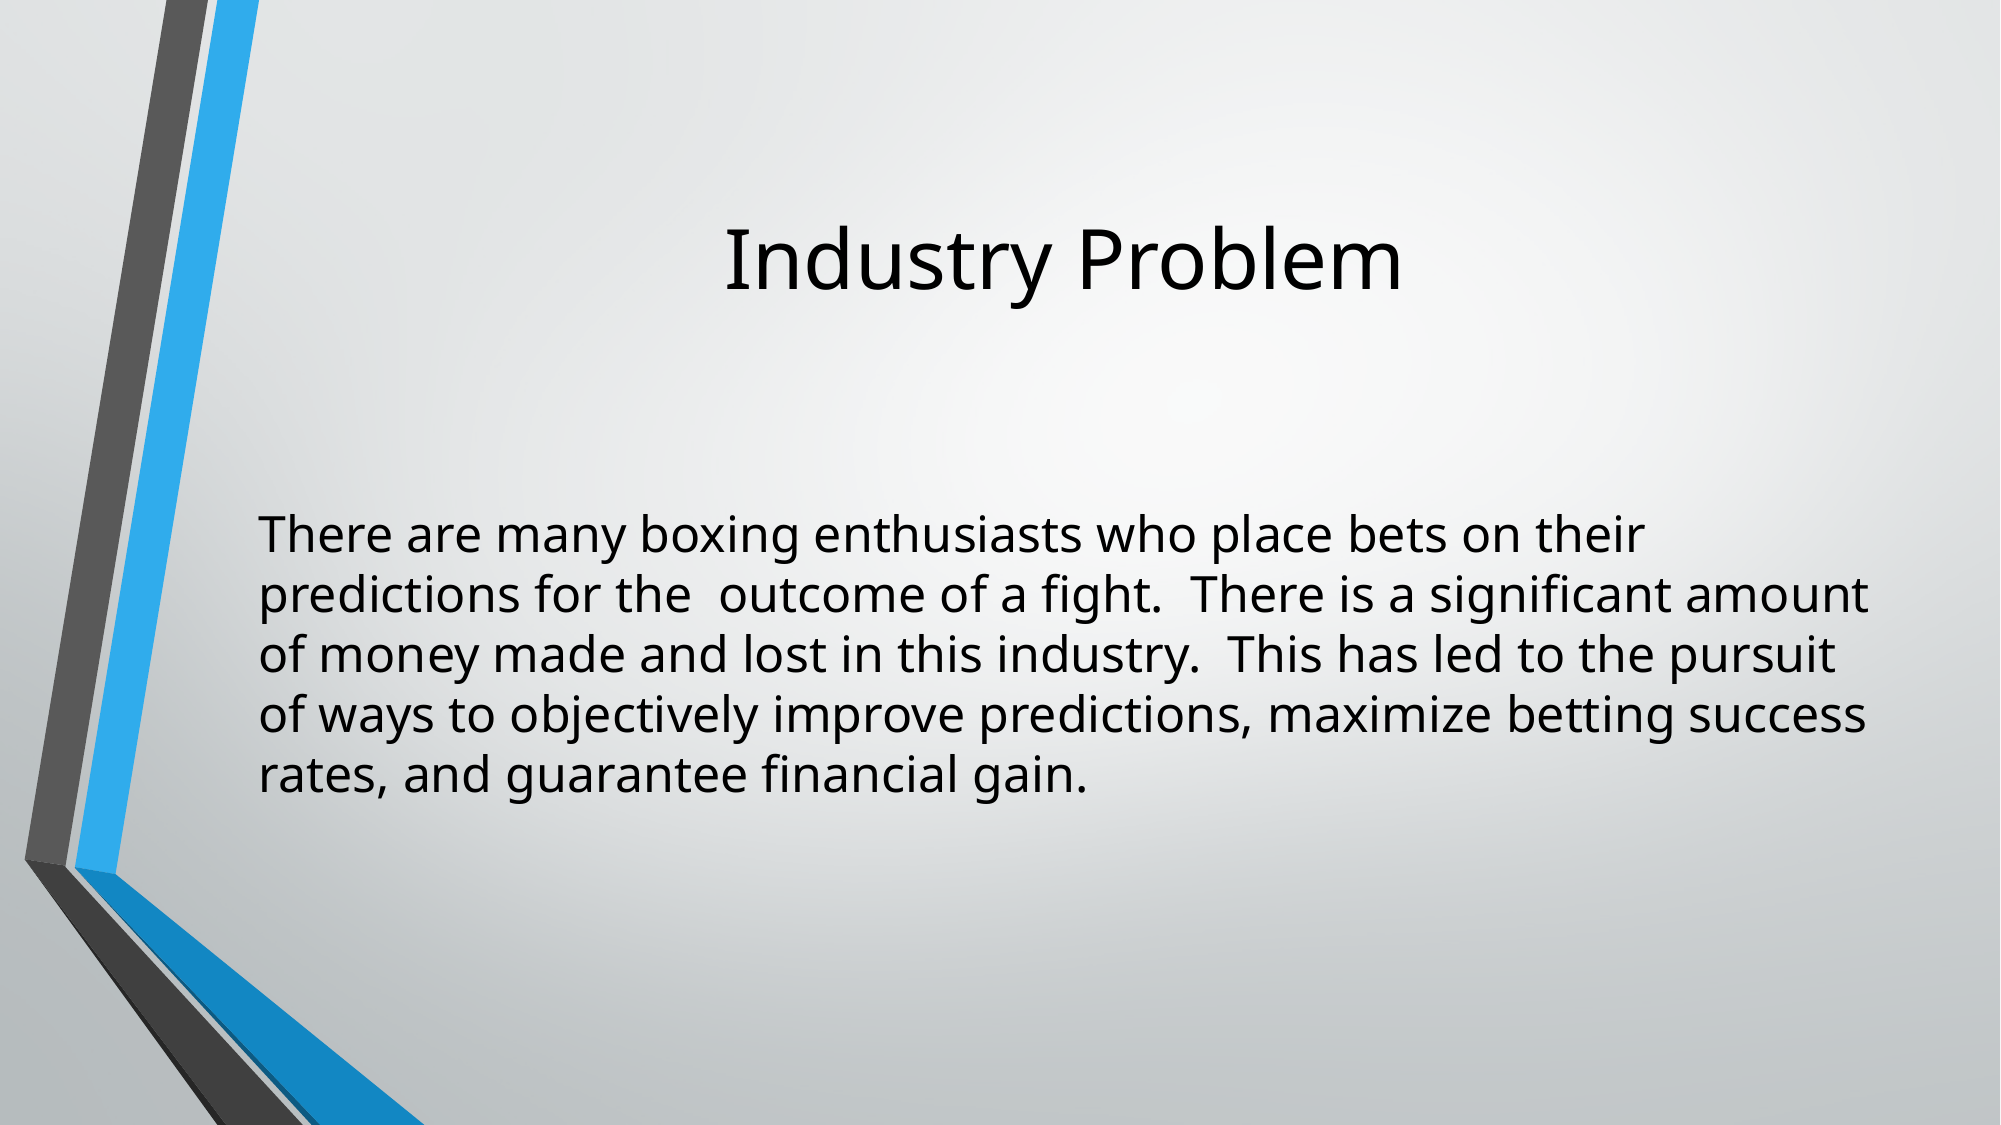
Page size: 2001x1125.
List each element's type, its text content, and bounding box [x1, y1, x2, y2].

list There are many boxing enthusiasts who place bets on their predictions for the outcome of a fight. There is a significant amount of money made and lost in this industry. This has led to the pursuit of ways to objectively improve predictions, maximize betting success rates, and guarantee financial gain. [243, 437, 1887, 950]
title Industry Problem [243, 112, 1887, 400]
